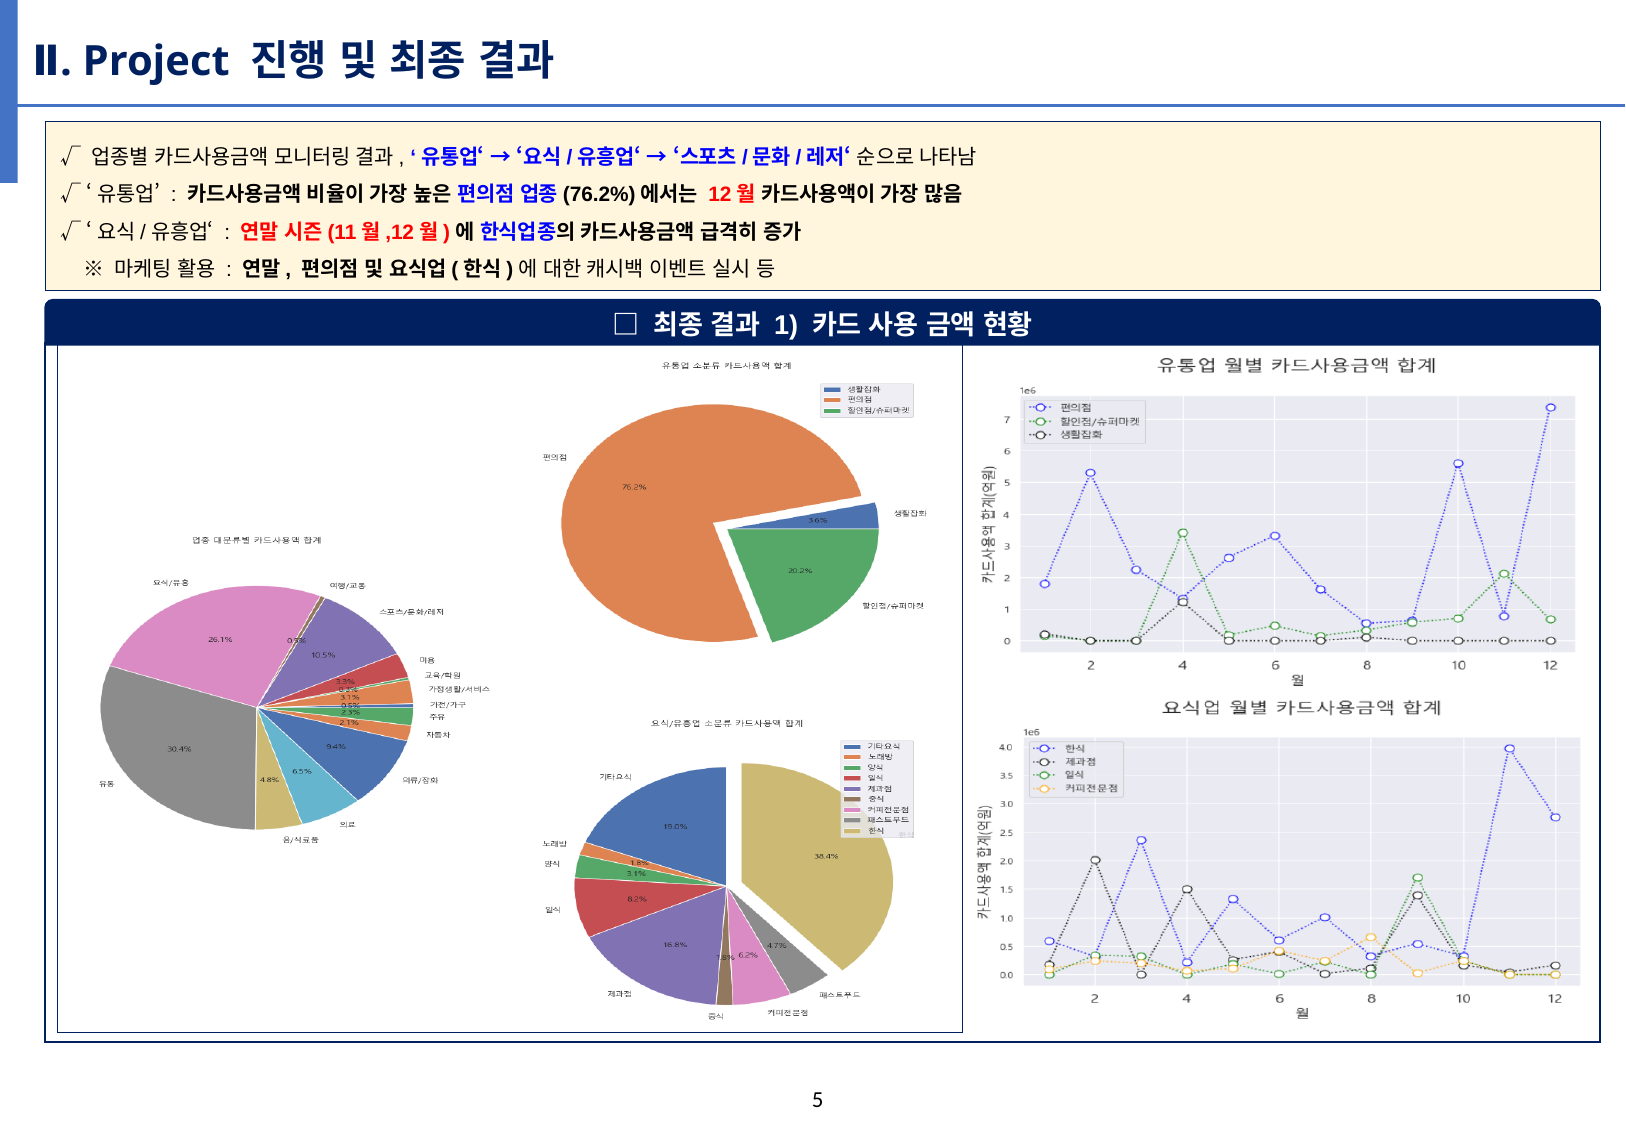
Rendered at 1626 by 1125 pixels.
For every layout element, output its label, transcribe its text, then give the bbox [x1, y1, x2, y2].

text_box 5 [649, 1077, 987, 1113]
text_box [0, 0, 18, 183]
text_box [57, 344, 963, 1033]
text_box Ⅱ. Project 진행 및 최종 결과 [17, 26, 1251, 92]
text_box √ 업종별 카드사용금액 모니터링 결과, ‘유통업‘ → ‘요식/유흥업‘ → ‘스포츠/문화/레저‘ 순으로 나타남 √ ‘유통업’ : 카드사용금액 비율이 가장 높은 편의점 업종(76.2%)에서는 12월 카드사용액이 가장 많음 √ ‘요식/유흥업‘ : 연말 시즌(11월,12월)에 한식업종의 카드사용금액 급격히 증가 ※ 마케팅 활용 : 연말, 편의점 및 요식업(한식)에 대한 캐시백 이벤트 실시 등 [44, 121, 1601, 292]
picture [55, 350, 932, 1039]
text_box [44, 346, 1601, 1043]
picture [966, 350, 1594, 1033]
text_box □ 최종 결과 1) 카드 사용 금액 현황 [44, 298, 1601, 346]
